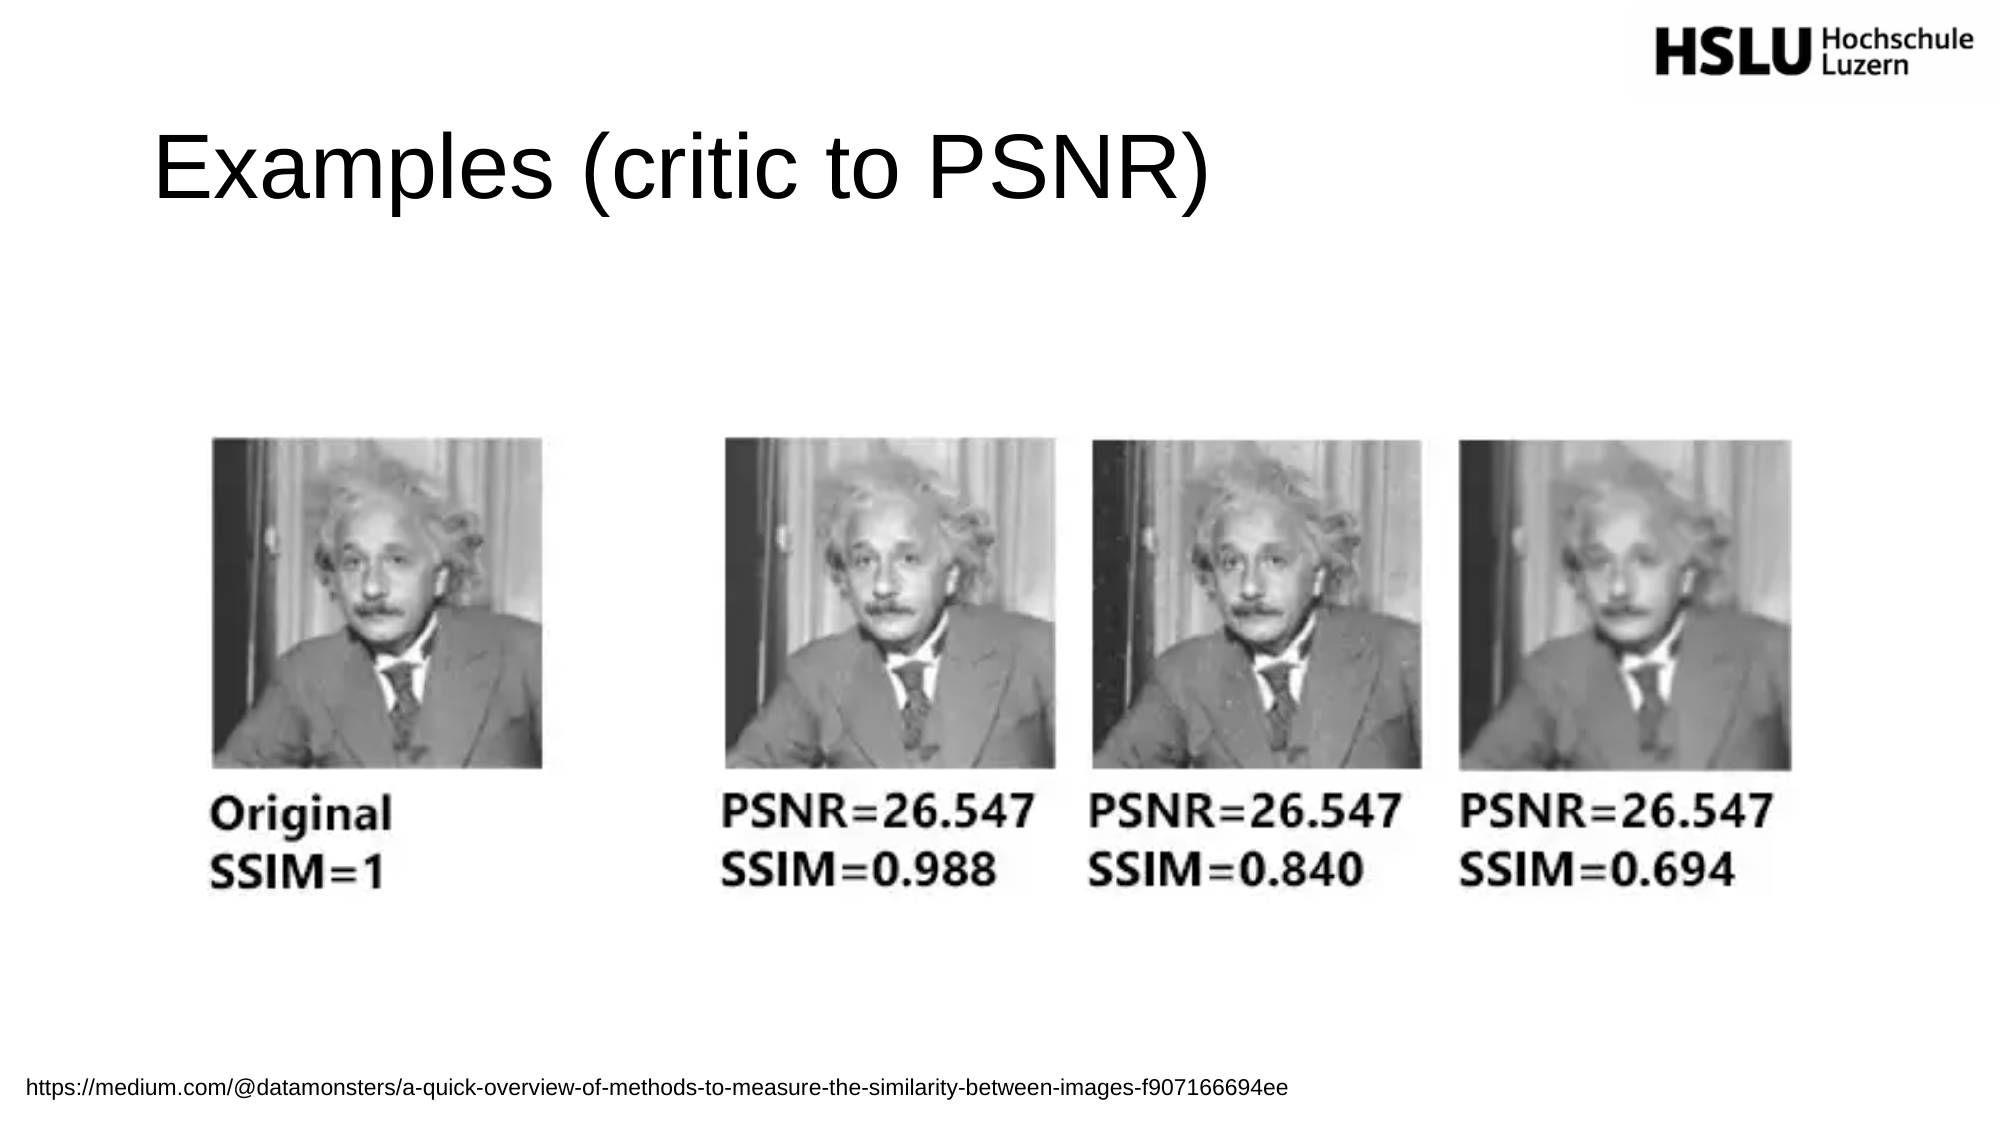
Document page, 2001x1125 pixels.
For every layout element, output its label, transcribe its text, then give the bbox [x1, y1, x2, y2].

picture [1630, 3, 2000, 99]
text_box https://medium.com/@datamonsters/a-quick-overview-of-methods-to-measure-the-similarity-between-images-f907166694ee [11, 1065, 1761, 1108]
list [137, 368, 1863, 945]
title Examples (critic to PSNR) [137, 59, 1863, 278]
